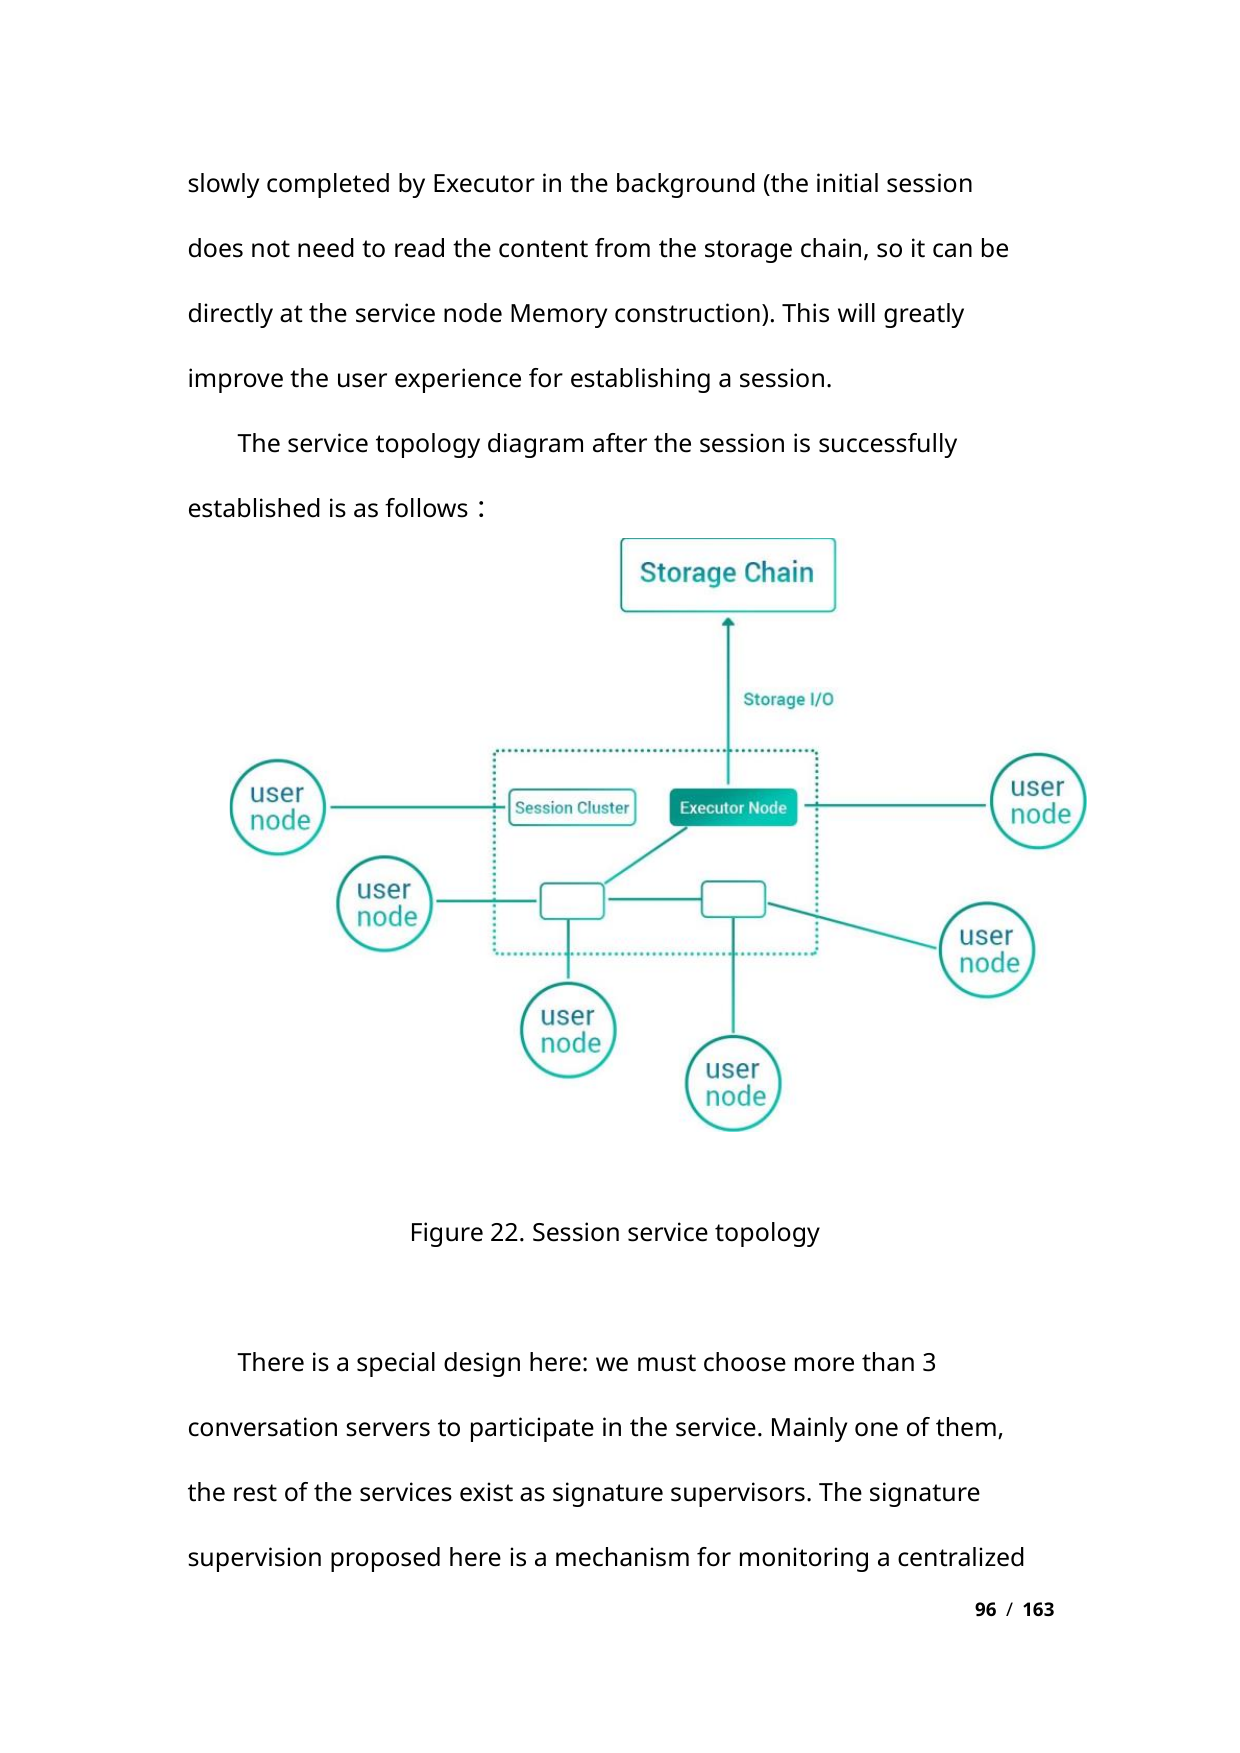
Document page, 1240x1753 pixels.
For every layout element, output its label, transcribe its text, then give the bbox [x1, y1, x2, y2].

text_box supervision proposed here is a mechanism for monitoring a centralized [187, 1538, 1167, 1572]
text_box There is a special design here: we must choose more than 3 conversation servers to participate in the service. Mainly one of them, the rest of the services exist as signature supervisors. The signature [187, 1343, 1145, 1506]
text_box Figure 22. Session service topology [409, 1212, 894, 1247]
text_box 96 / 163 [975, 1601, 1082, 1621]
text_box slowly completed by Executor in the background (the initial session does not need to read the content from the storage chain, so it can be directly at the service node Memory construction). This will greatly improve the user experience for establishing a session. The service topology diagram after the session is successfully established is as follows： [187, 164, 1155, 523]
text_box [229, 538, 1087, 1132]
